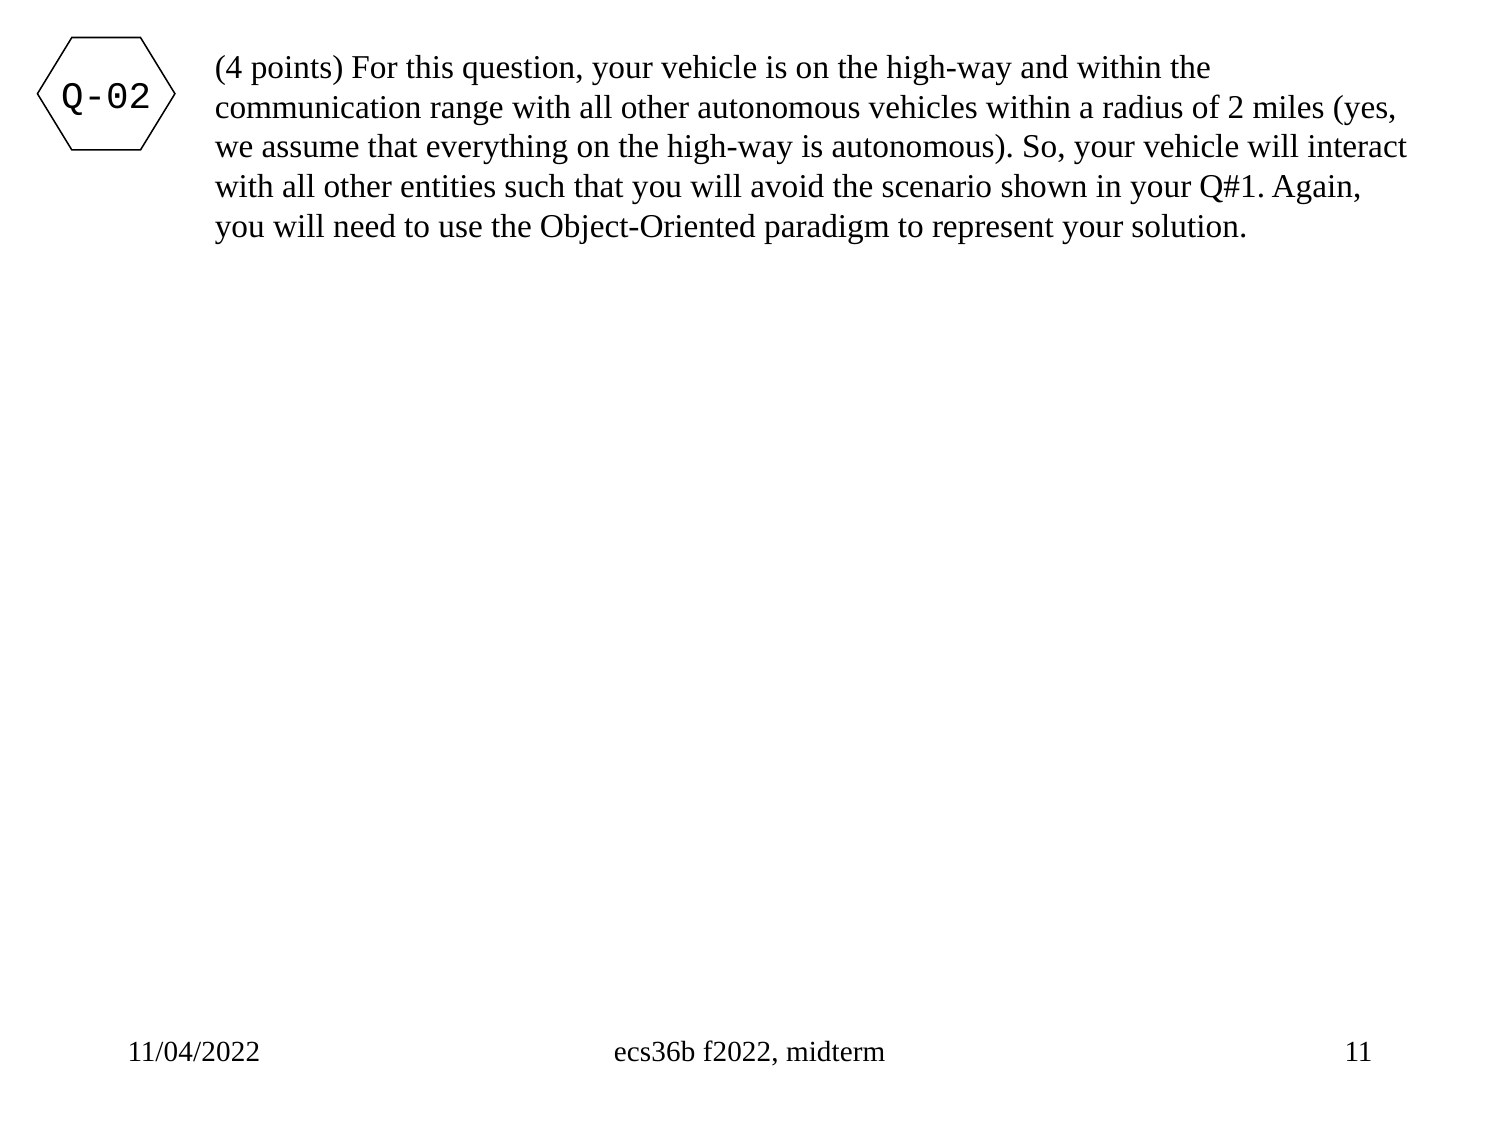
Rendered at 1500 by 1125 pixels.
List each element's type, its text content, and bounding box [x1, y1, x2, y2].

text_box (4 points) For this question, your vehicle is on the high-way and within the communication range with all other autonomous vehicles within a radius of 2 miles (yes, we assume that everything on the high-way is autonomous). So, your vehicle will interact with all other entities such that you will avoid the scenario shown in your Q#1. Again, you will need to use the Object-Oriented paradigm to represent your solution. [200, 37, 1425, 252]
slide_number 11 [1074, 1024, 1388, 1101]
text_box Q-02 [37, 37, 175, 150]
footer ecs36b f2022, midterm [512, 1024, 988, 1101]
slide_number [112, 1024, 426, 1101]
